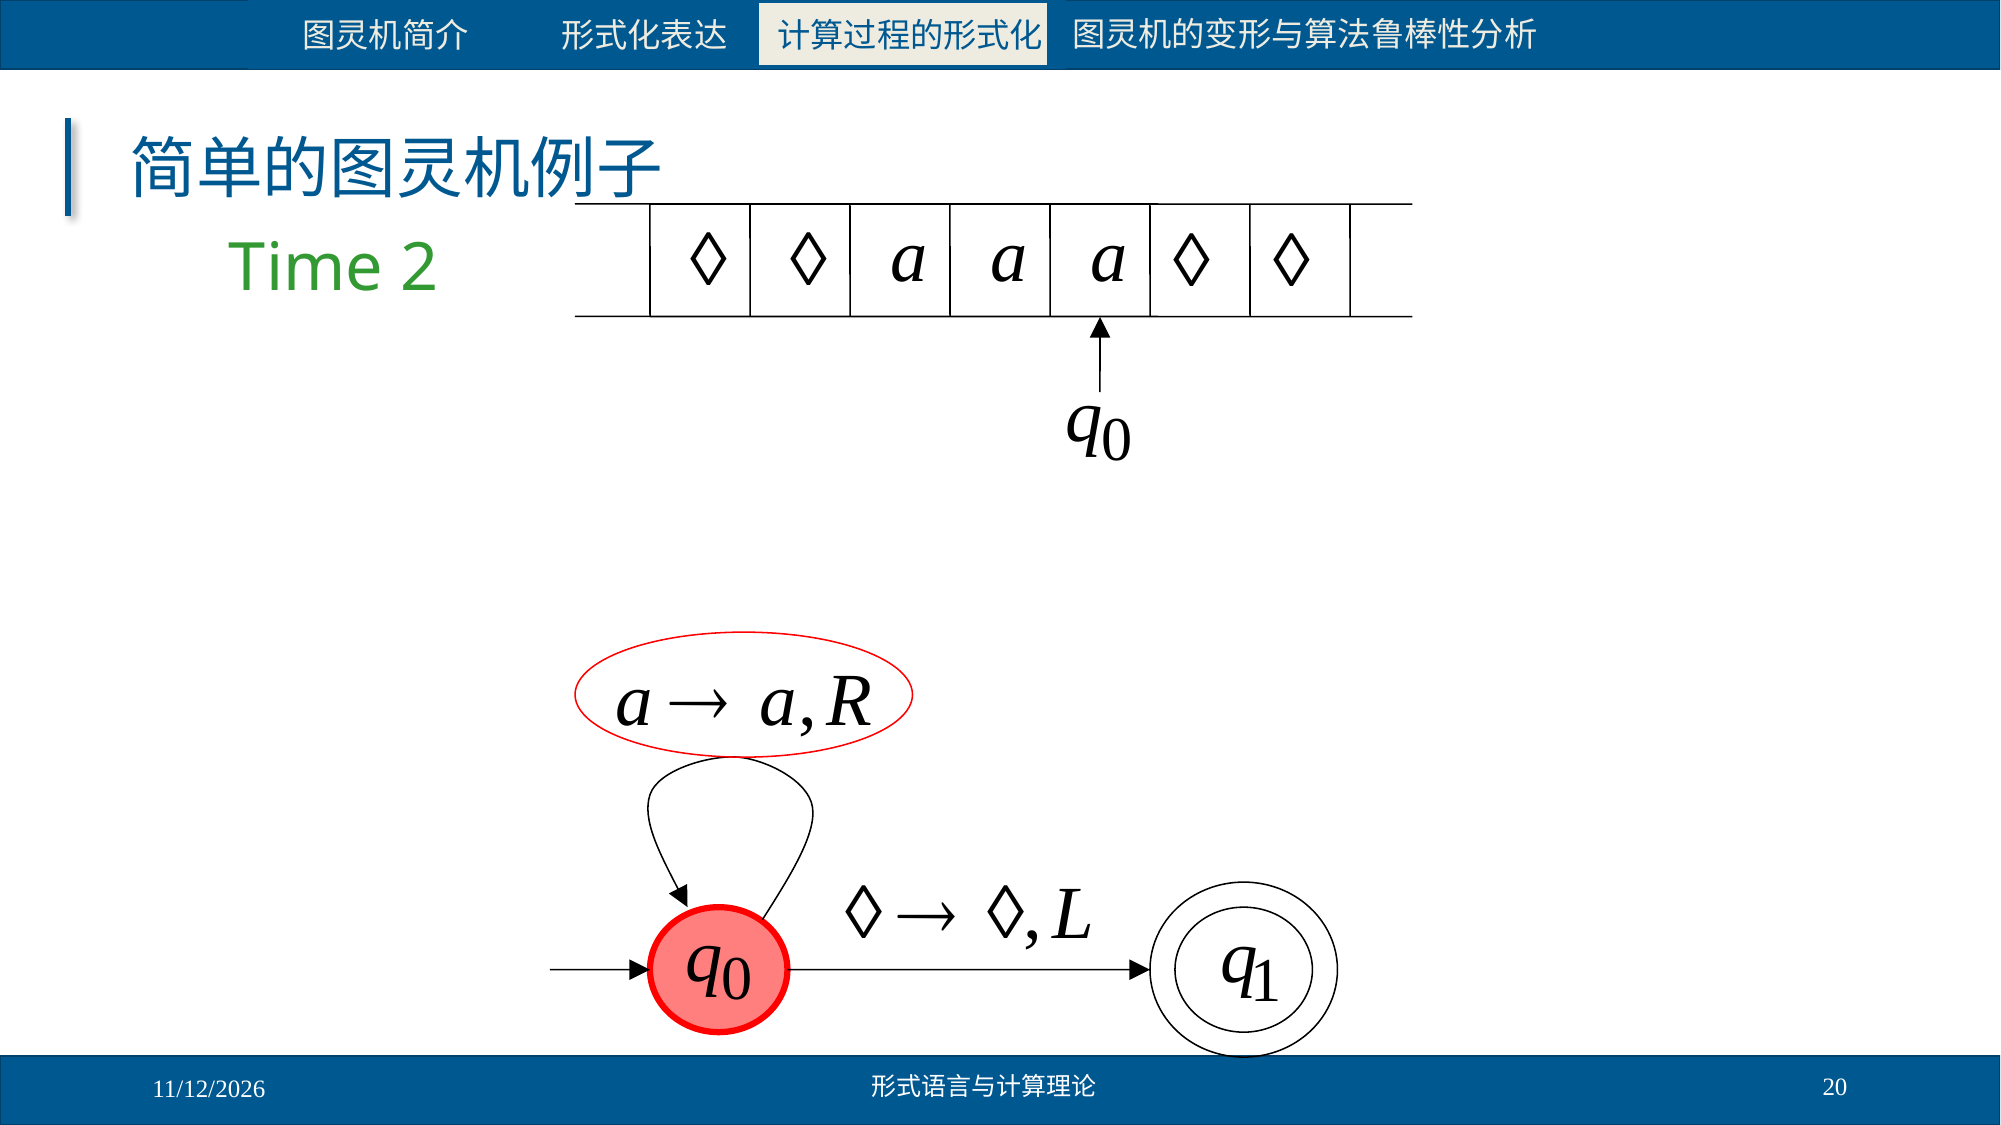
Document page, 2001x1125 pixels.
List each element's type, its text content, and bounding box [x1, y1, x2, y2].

text_box [643, 745, 844, 758]
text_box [987, 241, 1031, 288]
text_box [887, 241, 931, 288]
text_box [1270, 229, 1313, 291]
text_box [647, 757, 814, 920]
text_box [1087, 241, 1131, 288]
slide_number 20 [1412, 1055, 1863, 1116]
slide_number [137, 1057, 588, 1117]
text_box [1149, 882, 1338, 1058]
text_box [1062, 379, 1136, 467]
text_box [575, 632, 913, 734]
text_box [787, 228, 829, 290]
text_box [549, 959, 650, 981]
text_box [1089, 317, 1111, 379]
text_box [612, 669, 878, 745]
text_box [842, 882, 1097, 958]
title 简单的图灵机例子 [114, 98, 1840, 243]
footer 形式语言与计算理论 [630, 1055, 1338, 1116]
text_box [687, 228, 729, 290]
text_box Time 2 [214, 216, 454, 312]
text_box [787, 959, 1149, 981]
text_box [1217, 920, 1280, 1006]
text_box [249, 1, 1560, 68]
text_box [682, 918, 756, 1007]
text_box [649, 910, 788, 1033]
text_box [1170, 229, 1213, 291]
